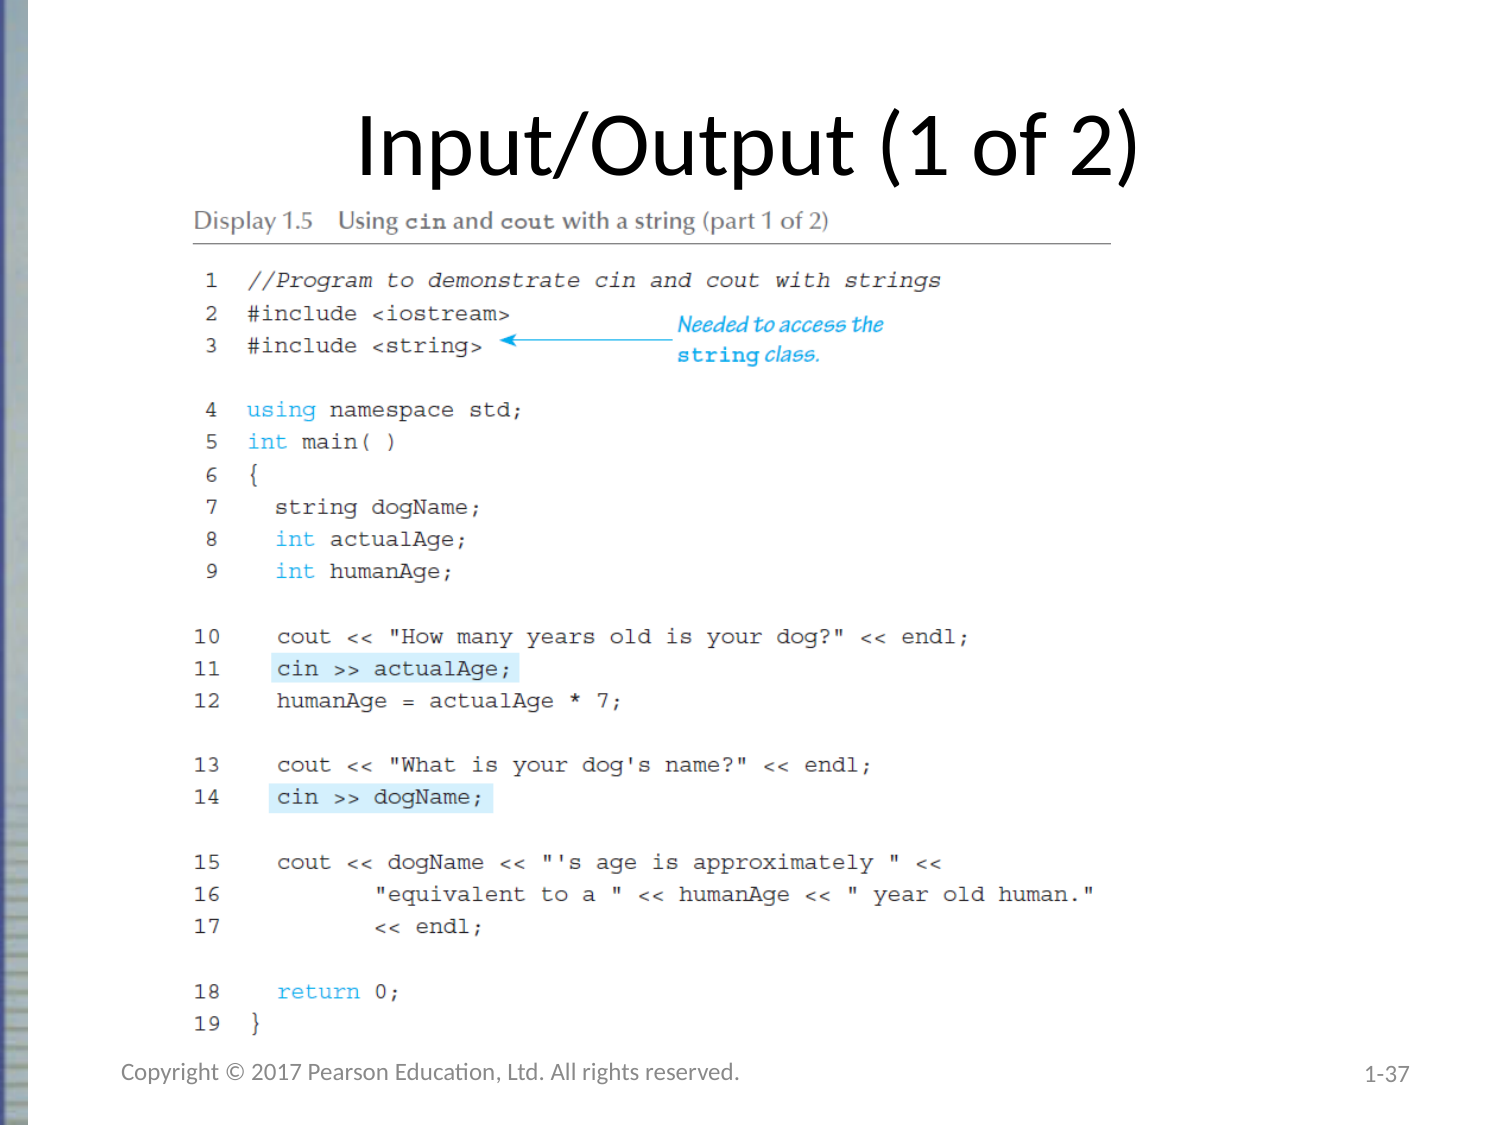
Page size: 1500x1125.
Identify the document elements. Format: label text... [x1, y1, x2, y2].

title Input/Output (1 of 2) [75, 45, 1425, 233]
picture [187, 204, 1111, 1046]
picture [0, 0, 28, 1125]
footer Copyright © 2017 Pearson Education, Ltd. All rights reserved. [75, 1040, 788, 1100]
slide_number 1-37 [1074, 1042, 1425, 1103]
